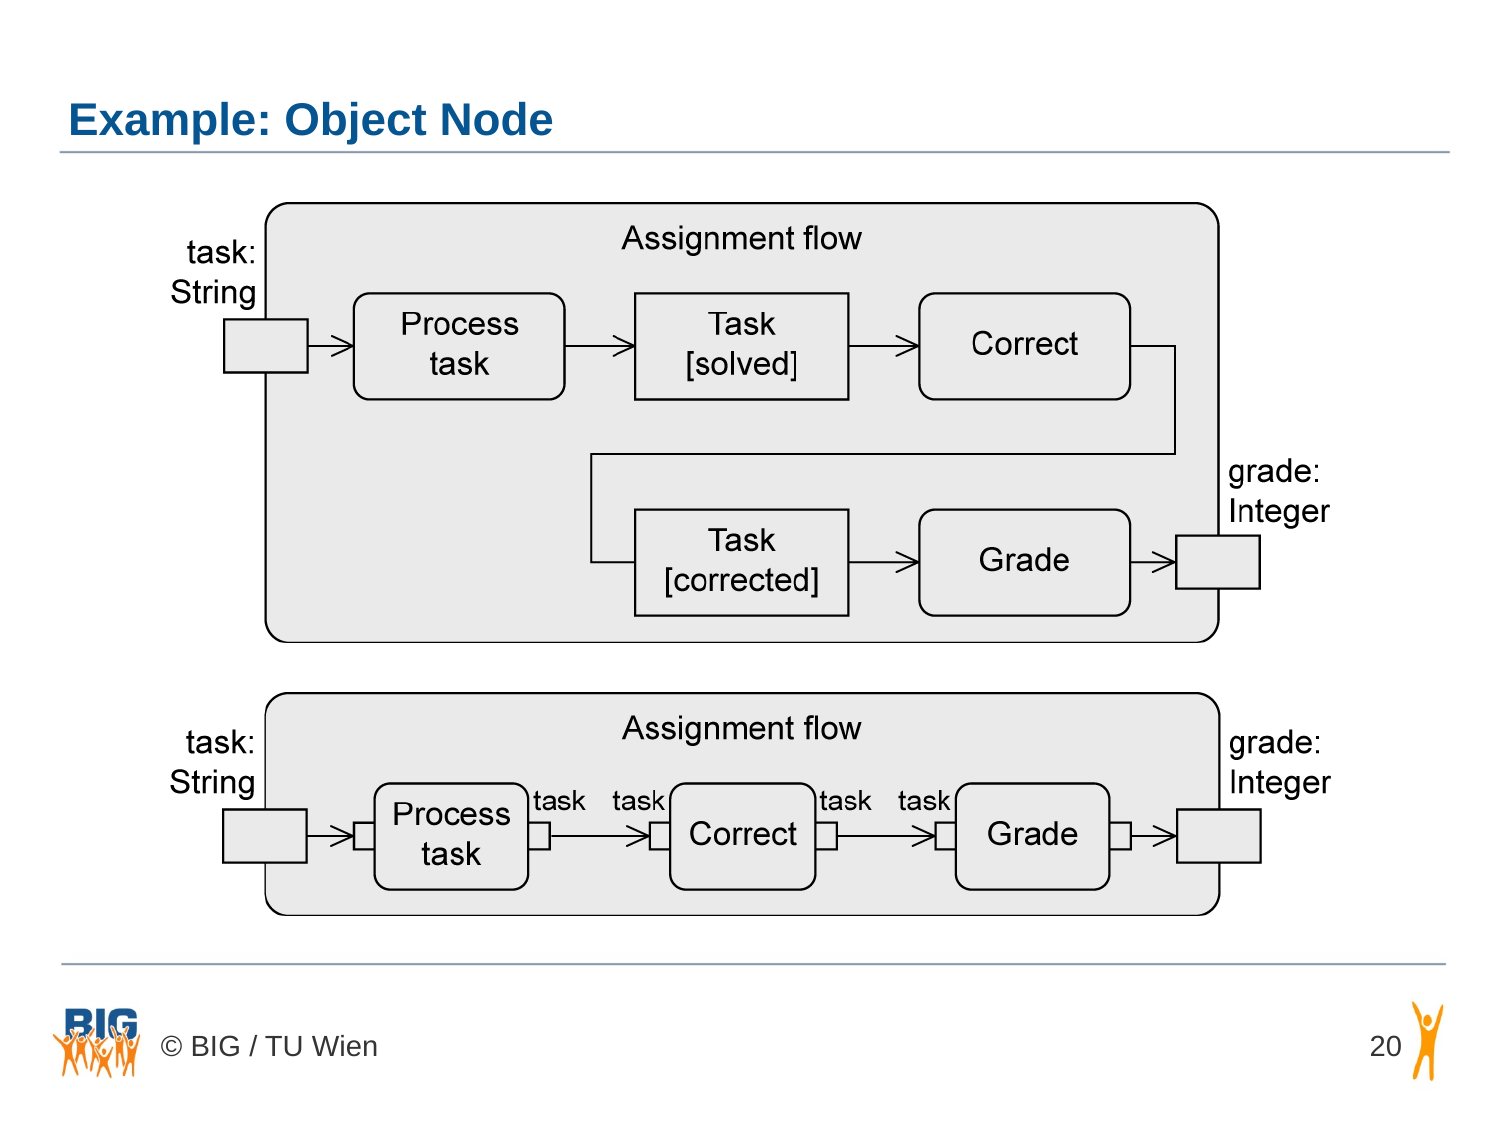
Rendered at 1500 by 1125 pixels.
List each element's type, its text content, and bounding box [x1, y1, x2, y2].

picture [1400, 991, 1494, 1125]
picture [169, 692, 1331, 917]
title Example: Object Node [52, 24, 1454, 153]
picture [0, 142, 1500, 163]
picture [170, 202, 1330, 643]
picture [0, 954, 1497, 975]
slide_number 20 [1241, 1019, 1418, 1095]
picture [6, 1000, 145, 1123]
